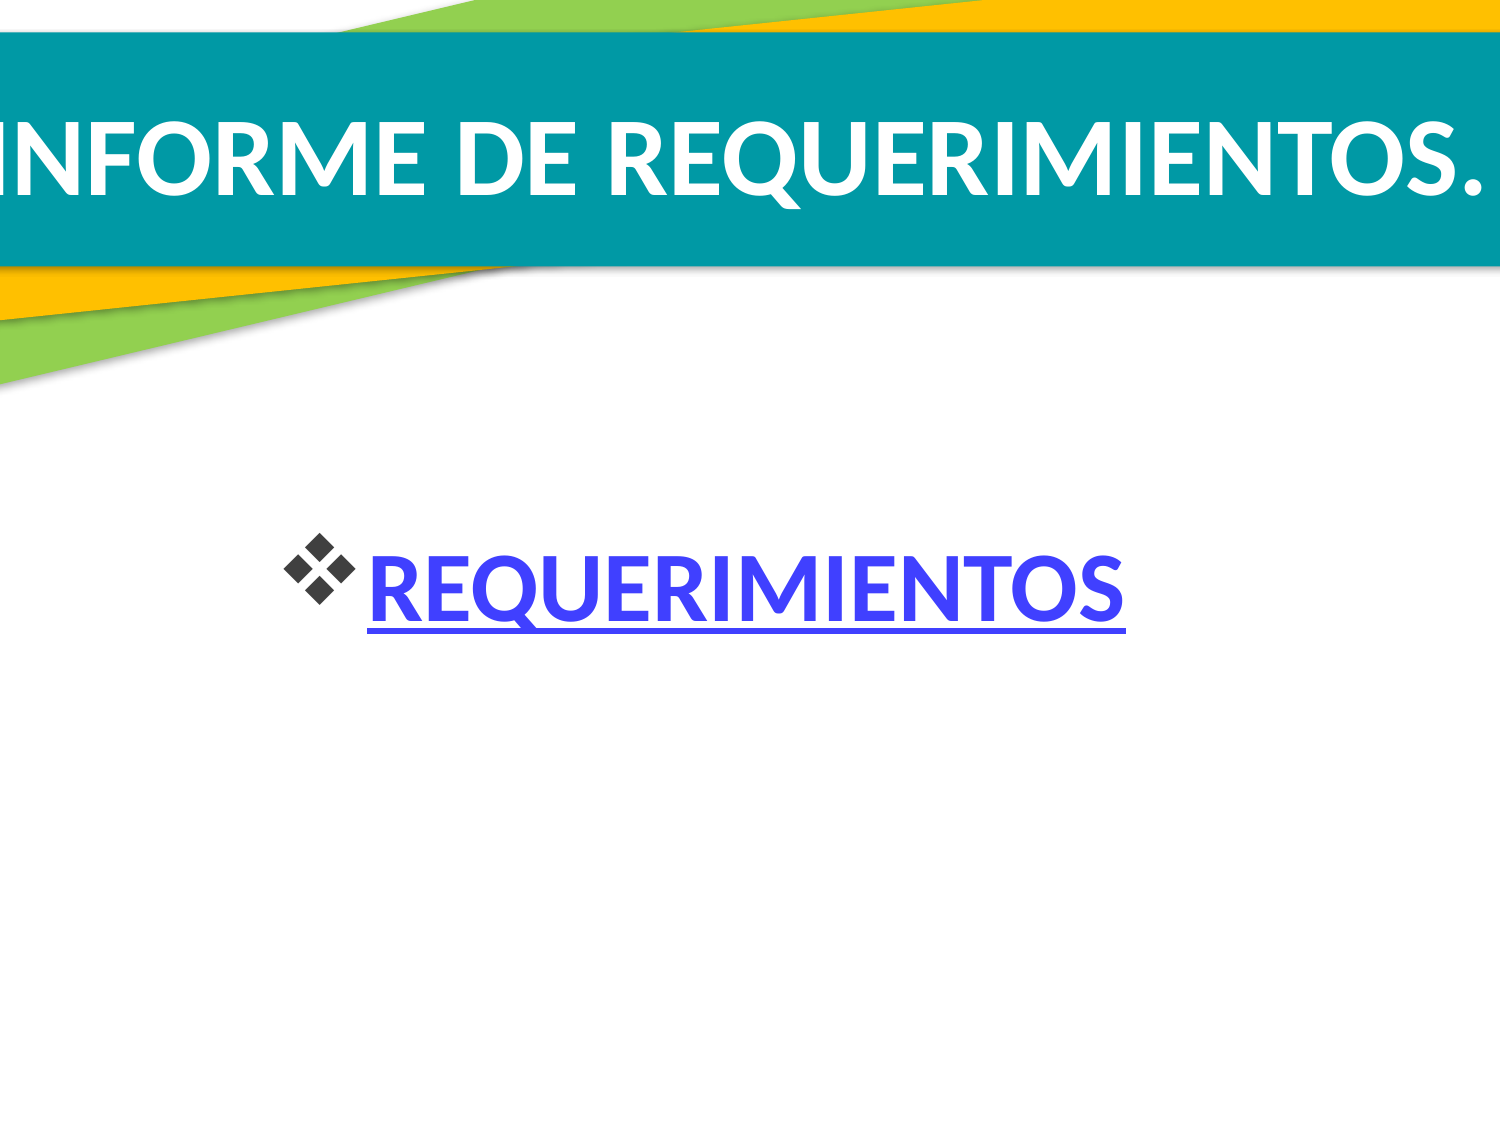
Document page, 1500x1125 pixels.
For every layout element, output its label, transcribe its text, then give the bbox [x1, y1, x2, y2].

text_box REQUERIMIENTOS [260, 514, 1500, 649]
text_box INFORME DE REQUERIMIENTOS. [0, 75, 1500, 226]
